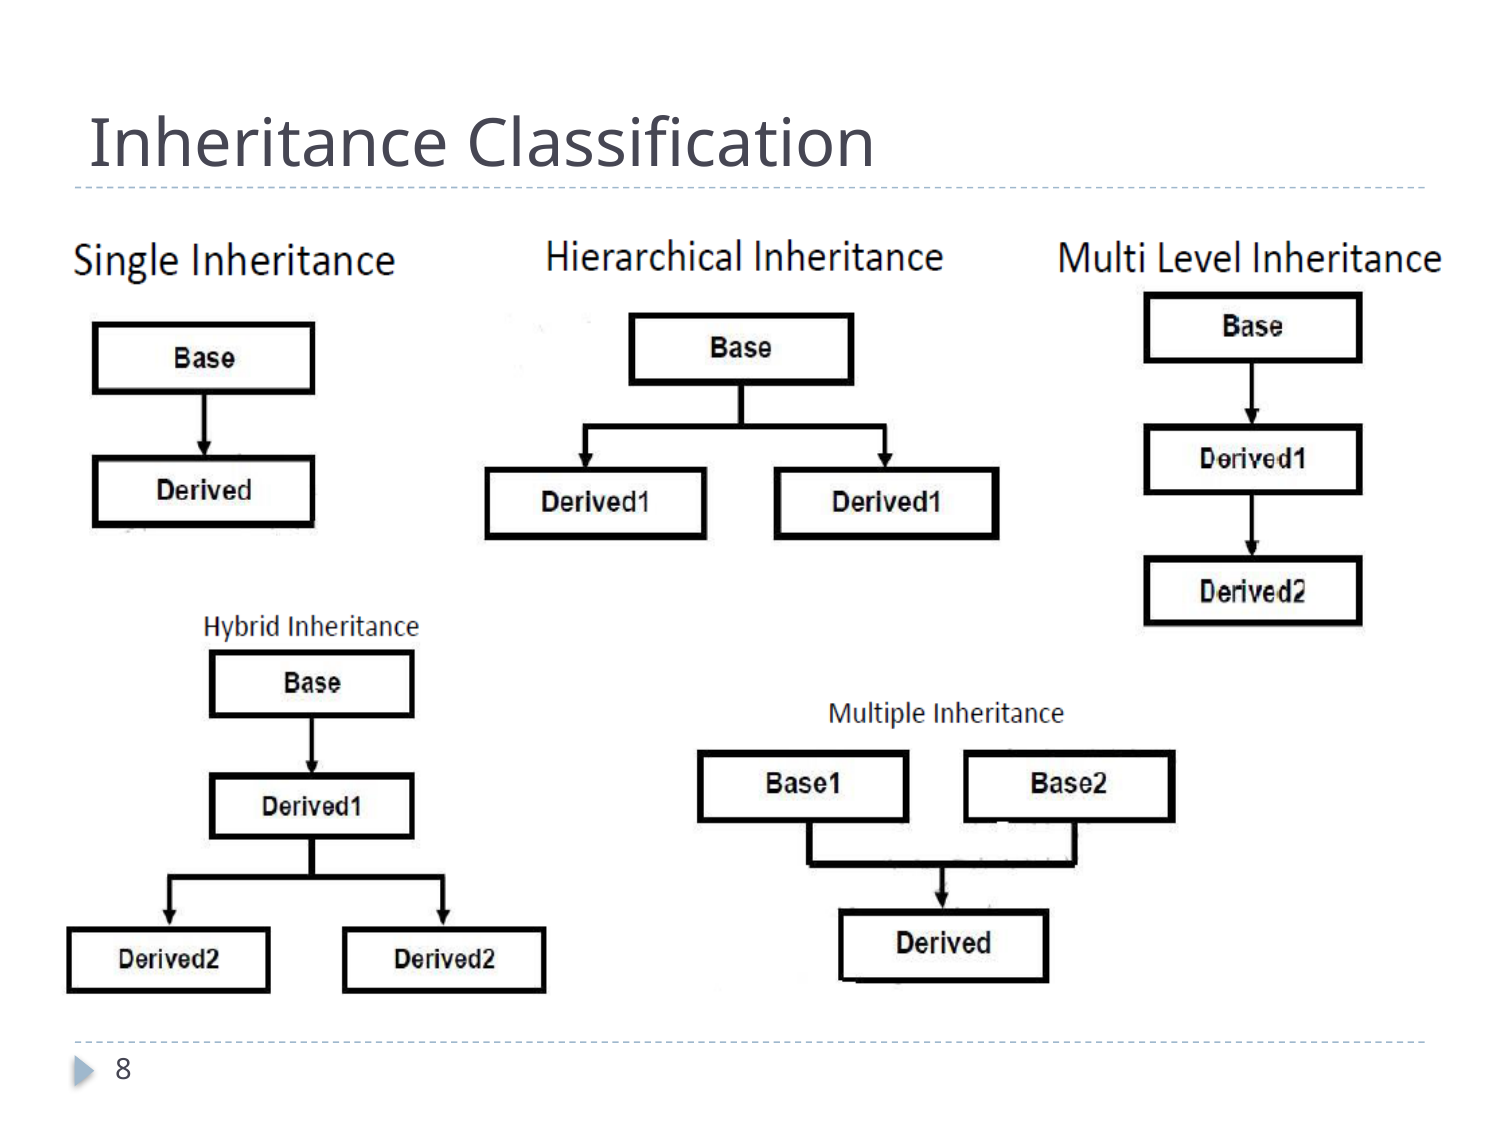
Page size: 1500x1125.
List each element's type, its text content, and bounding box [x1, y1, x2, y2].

slide_number 8 [100, 1042, 426, 1103]
picture [40, 223, 1460, 1007]
title Inheritance Classification [75, 24, 1425, 188]
